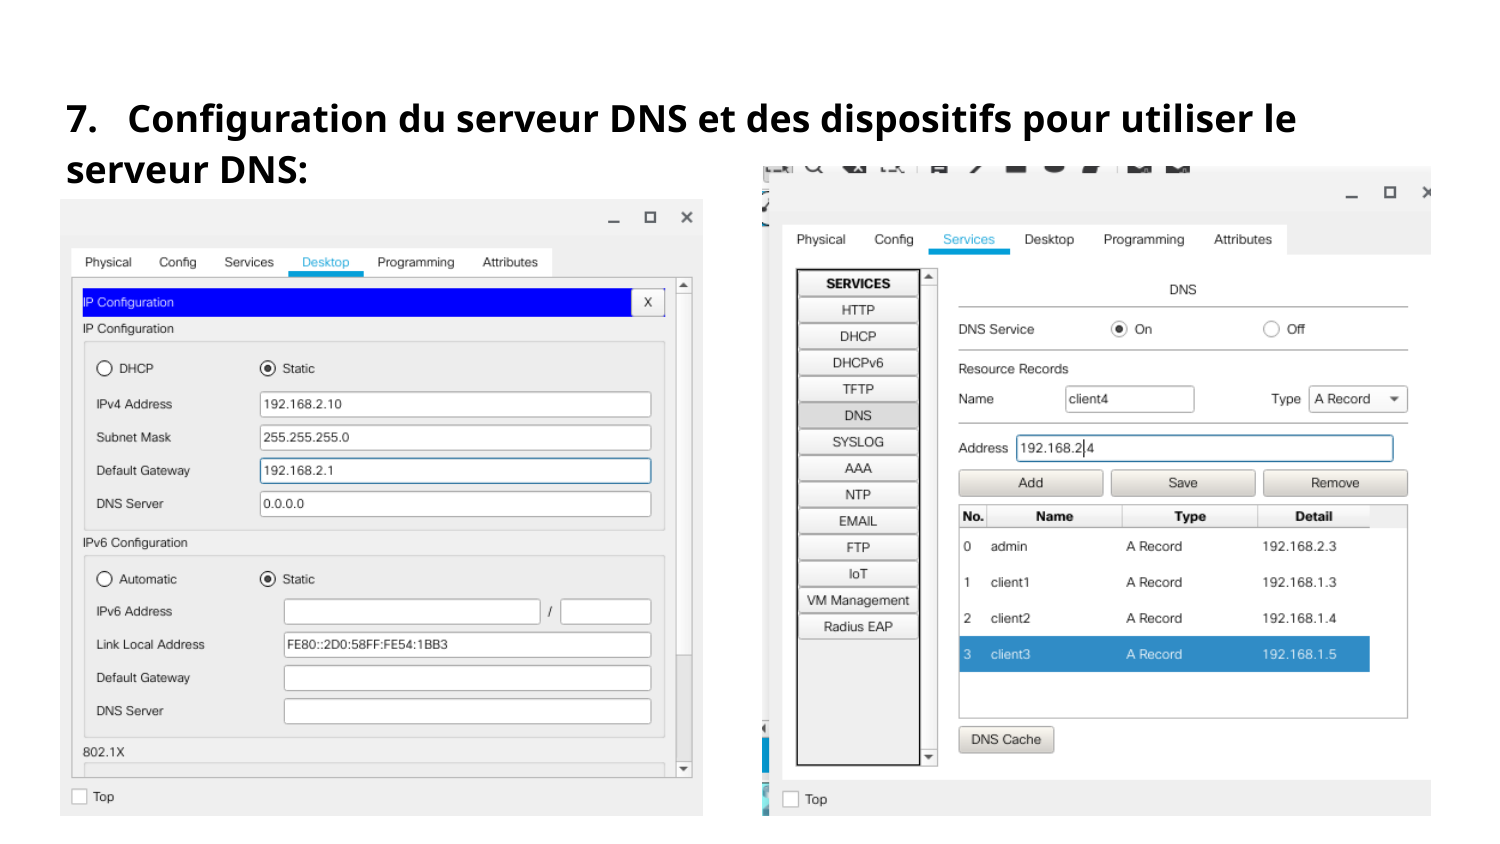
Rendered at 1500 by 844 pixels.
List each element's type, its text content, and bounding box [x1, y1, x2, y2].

picture [60, 199, 703, 817]
picture [762, 166, 1431, 817]
title 7. Configuration du serveur DNS et des dispositifs pour utiliser le serveur DNS: [51, 72, 1449, 167]
